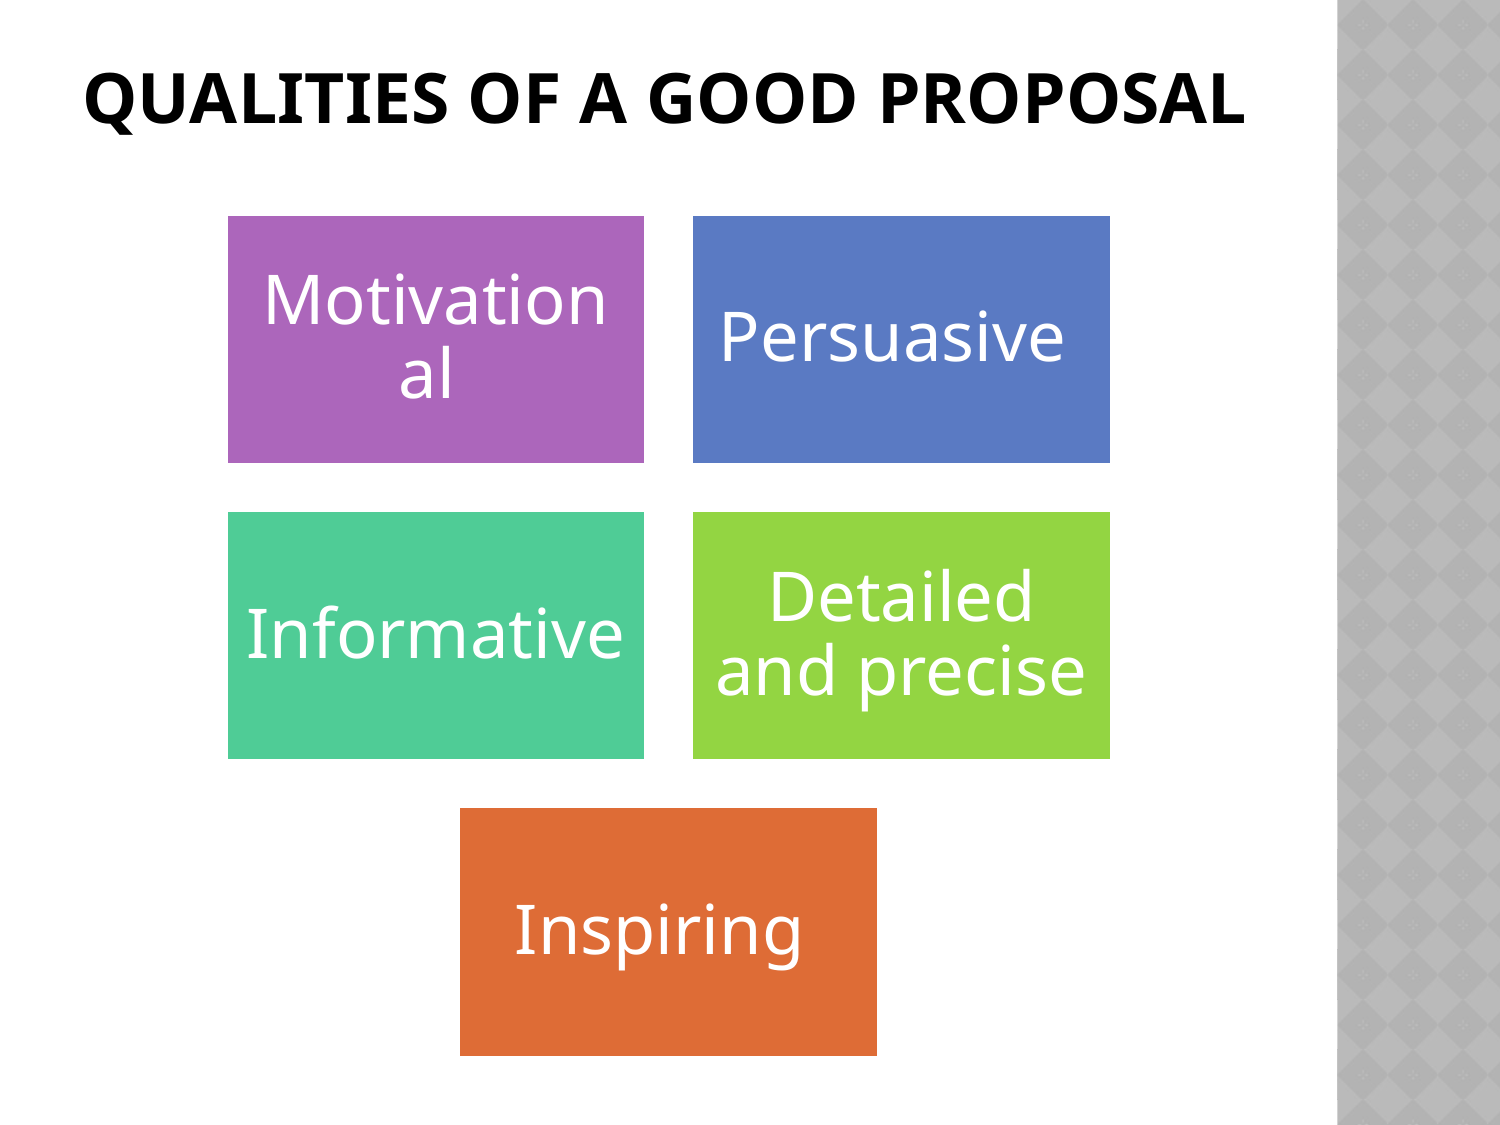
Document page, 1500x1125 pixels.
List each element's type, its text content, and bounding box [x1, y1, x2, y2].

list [74, 211, 1263, 1060]
title Qualities of a good Proposal [75, 52, 1263, 138]
